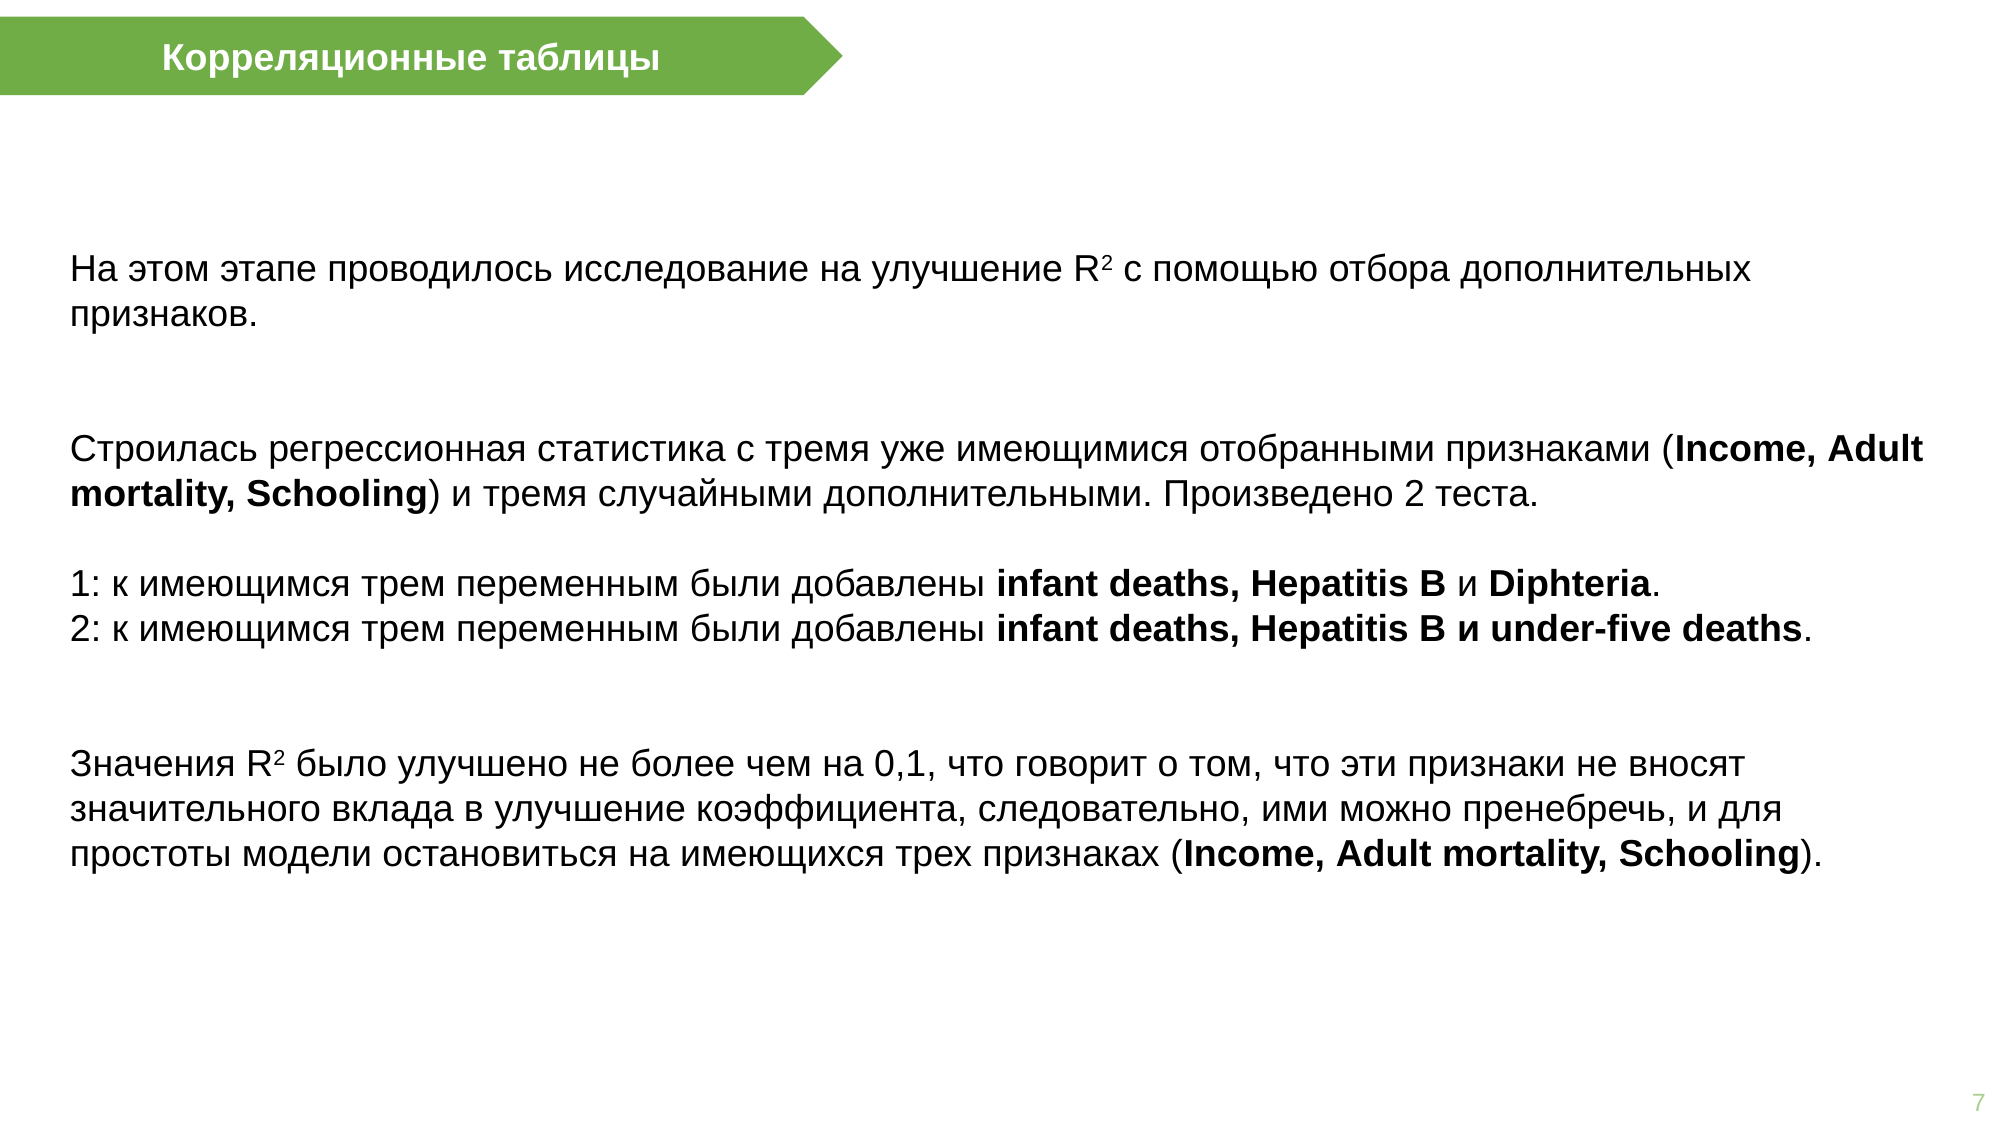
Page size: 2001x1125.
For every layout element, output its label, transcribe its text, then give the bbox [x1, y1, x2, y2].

text_box 7 [1957, 1079, 2000, 1125]
text_box Корреляционные таблицы [0, 15, 845, 97]
text_box На этом этапе проводилось исследование на улучшение R2 с помощью отбора дополнительных признаков. Строилась регрессионная статистика с тремя уже имеющимися отобранными признаками (Income, Adult mortality, Schooling) и тремя случайными дополнительными. Произведено 2 теста. 1: к имеющимся трем переменным были добавлены infant deaths, Hepatitis B и Diphteria. 2: к имеющимся трем переменным были добавлены infant deaths, Hepatitis B и under-five deaths. Значения R2 было улучшено не более чем на 0,1, что говорит о том, что эти признаки не вносят значительного вклада в улучшение коэффициента, следовательно, ими можно пренебречь, и для простоты модели остановиться на имеющихся трех признаках (Income, Adult mortality, Schooling). [55, 236, 1957, 882]
